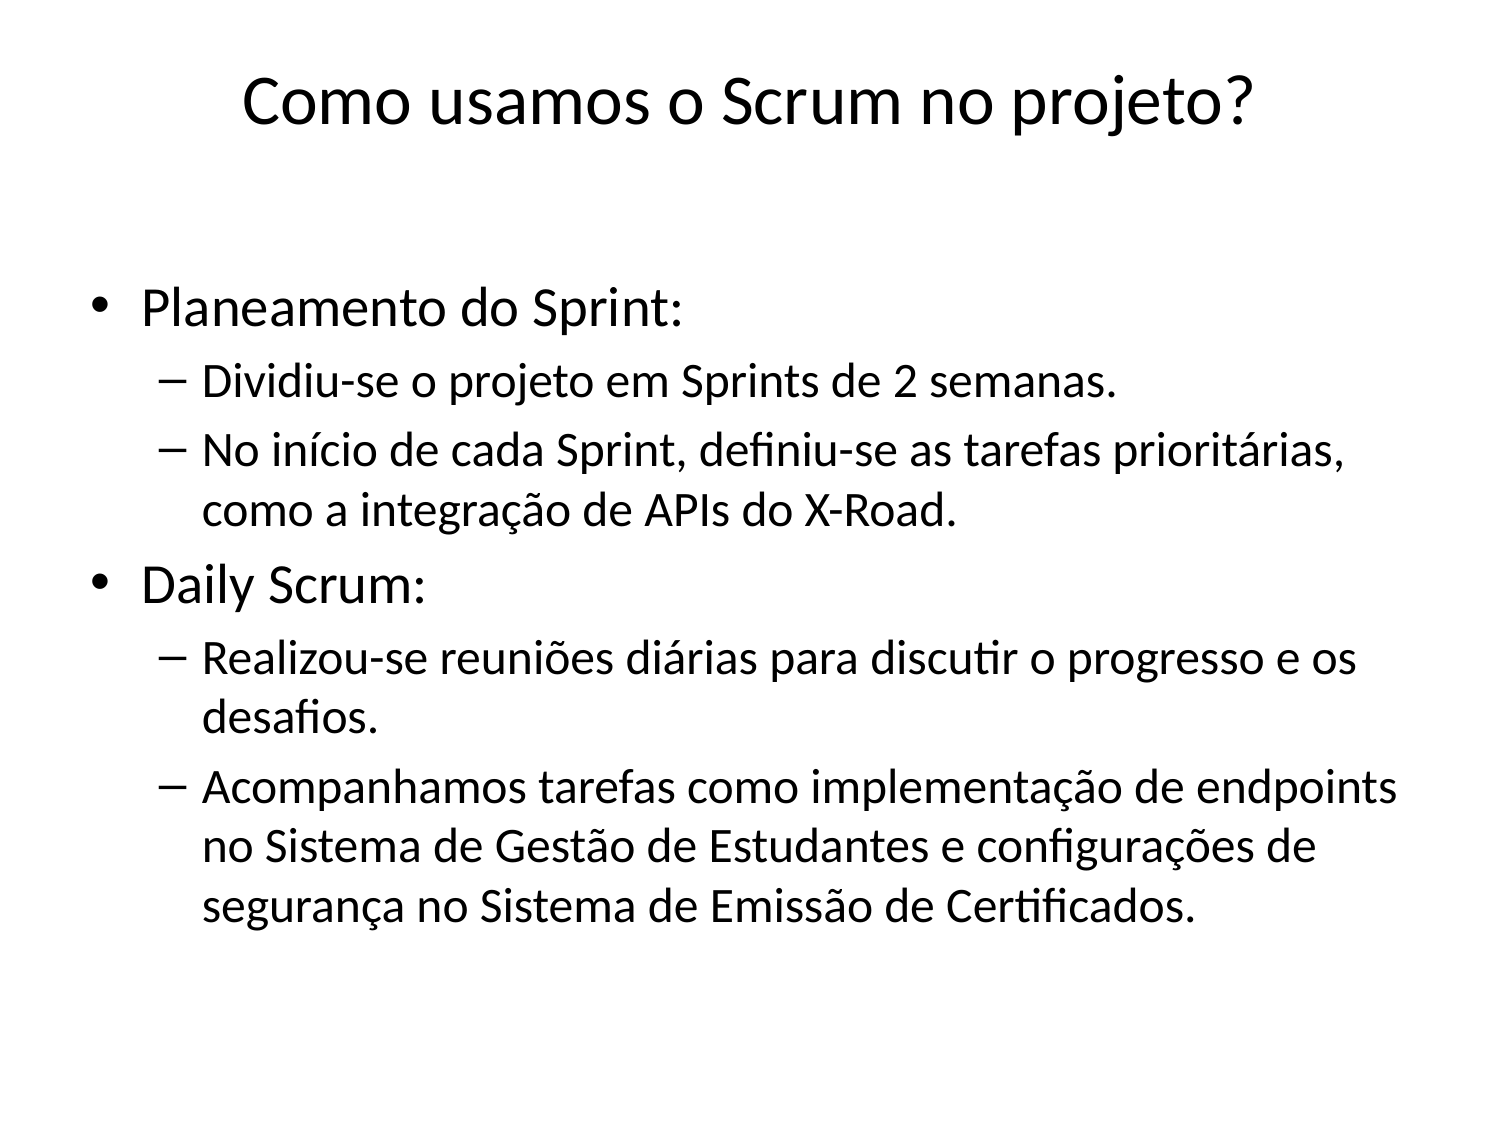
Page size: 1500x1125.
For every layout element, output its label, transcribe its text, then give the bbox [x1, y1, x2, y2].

list Planeamento do Sprint: Dividiu-se o projeto em Sprints de 2 semanas. No início de cada Sprint, definiu-se as tarefas prioritárias, como a integração de APIs do X-Road. Daily Scrum: Realizou-se reuniões diárias para discutir o progresso e os desafios. Acompanhamos tarefas como implementação de endpoints no Sistema de Gestão de Estudantes e configurações de segurança no Sistema de Emissão de Certificados. [75, 262, 1425, 1005]
title Como usamos o Scrum no projeto? [75, 45, 1425, 233]
